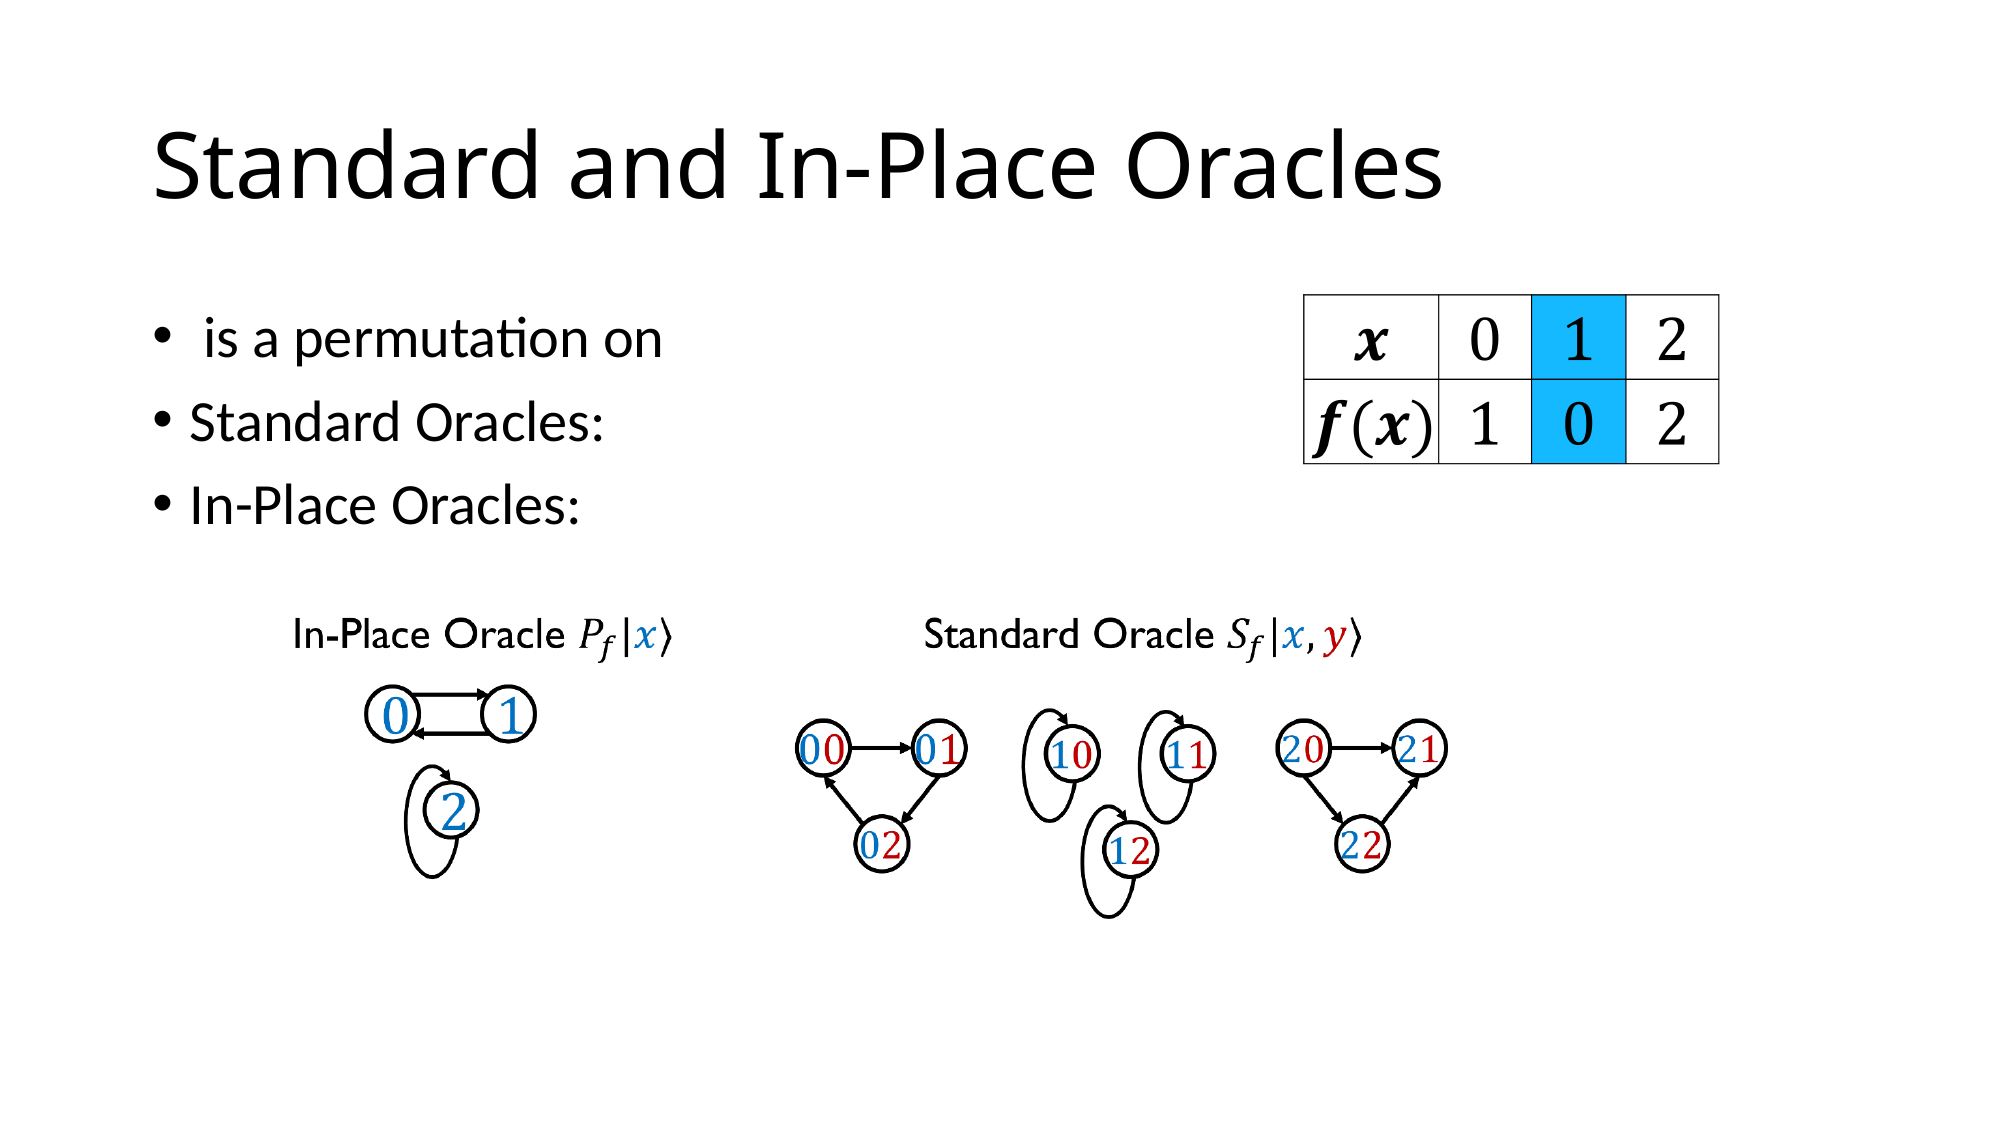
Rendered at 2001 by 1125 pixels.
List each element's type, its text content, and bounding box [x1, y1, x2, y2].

picture [1567, 406, 1575, 443]
picture [1303, 294, 1720, 465]
picture [1574, 320, 1585, 359]
picture [259, 592, 1448, 919]
picture [1583, 404, 1591, 441]
title Standard and In-Place Oracles [137, 59, 1863, 278]
